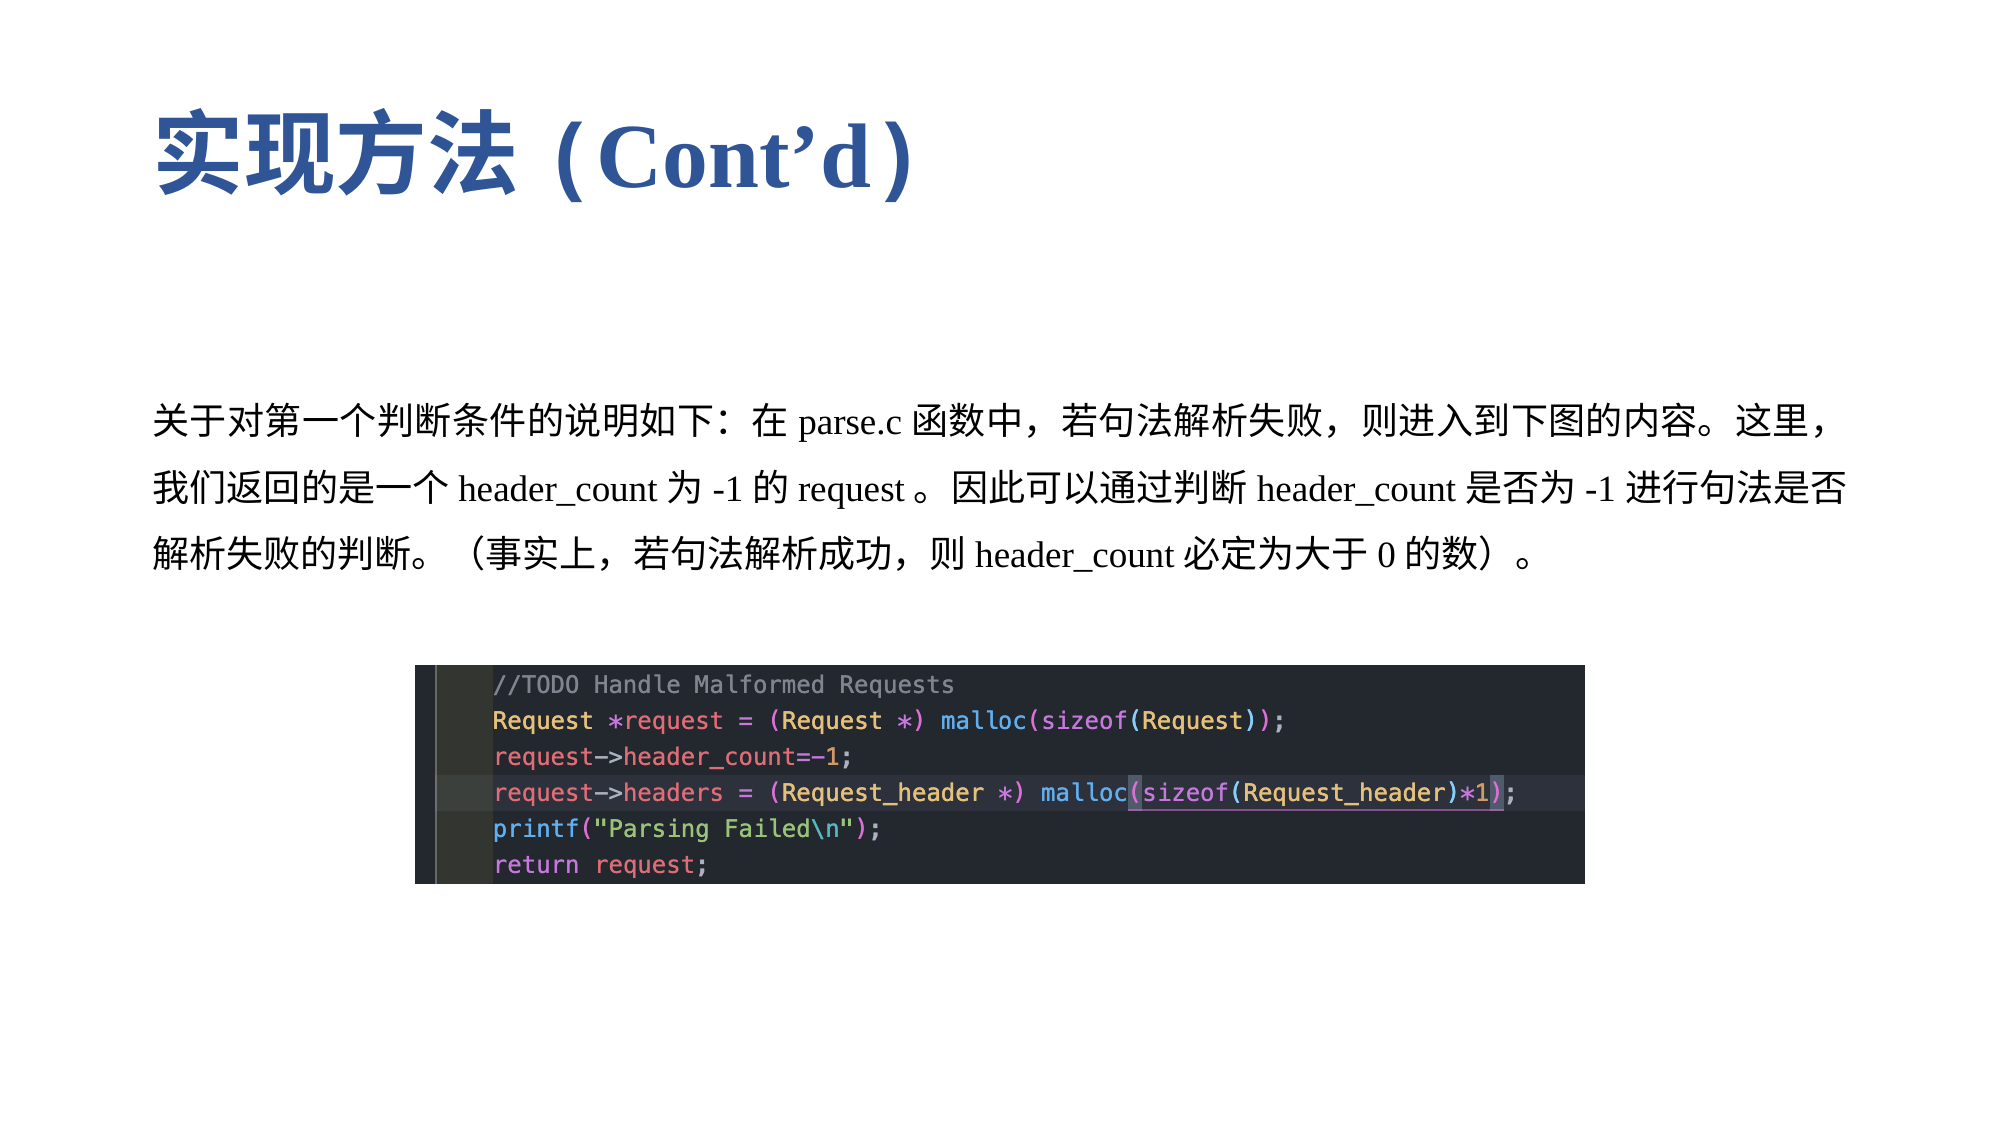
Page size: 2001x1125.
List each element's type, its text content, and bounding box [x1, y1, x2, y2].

picture [415, 665, 1585, 884]
list 关于对第一个判断条件的说明如下：在parse.c函数中，若句法解析失败，则进入到下图的内容。这里，我们返回的是一个header_count为-1的request。因此可以通过判断header_count是否为-1进行句法是否解析失败的判断。（事实上，若句法解析成功，则header_count必定为大于0的数）。 [137, 367, 1863, 586]
title 实现方法(Cont’d) [137, 49, 1863, 267]
